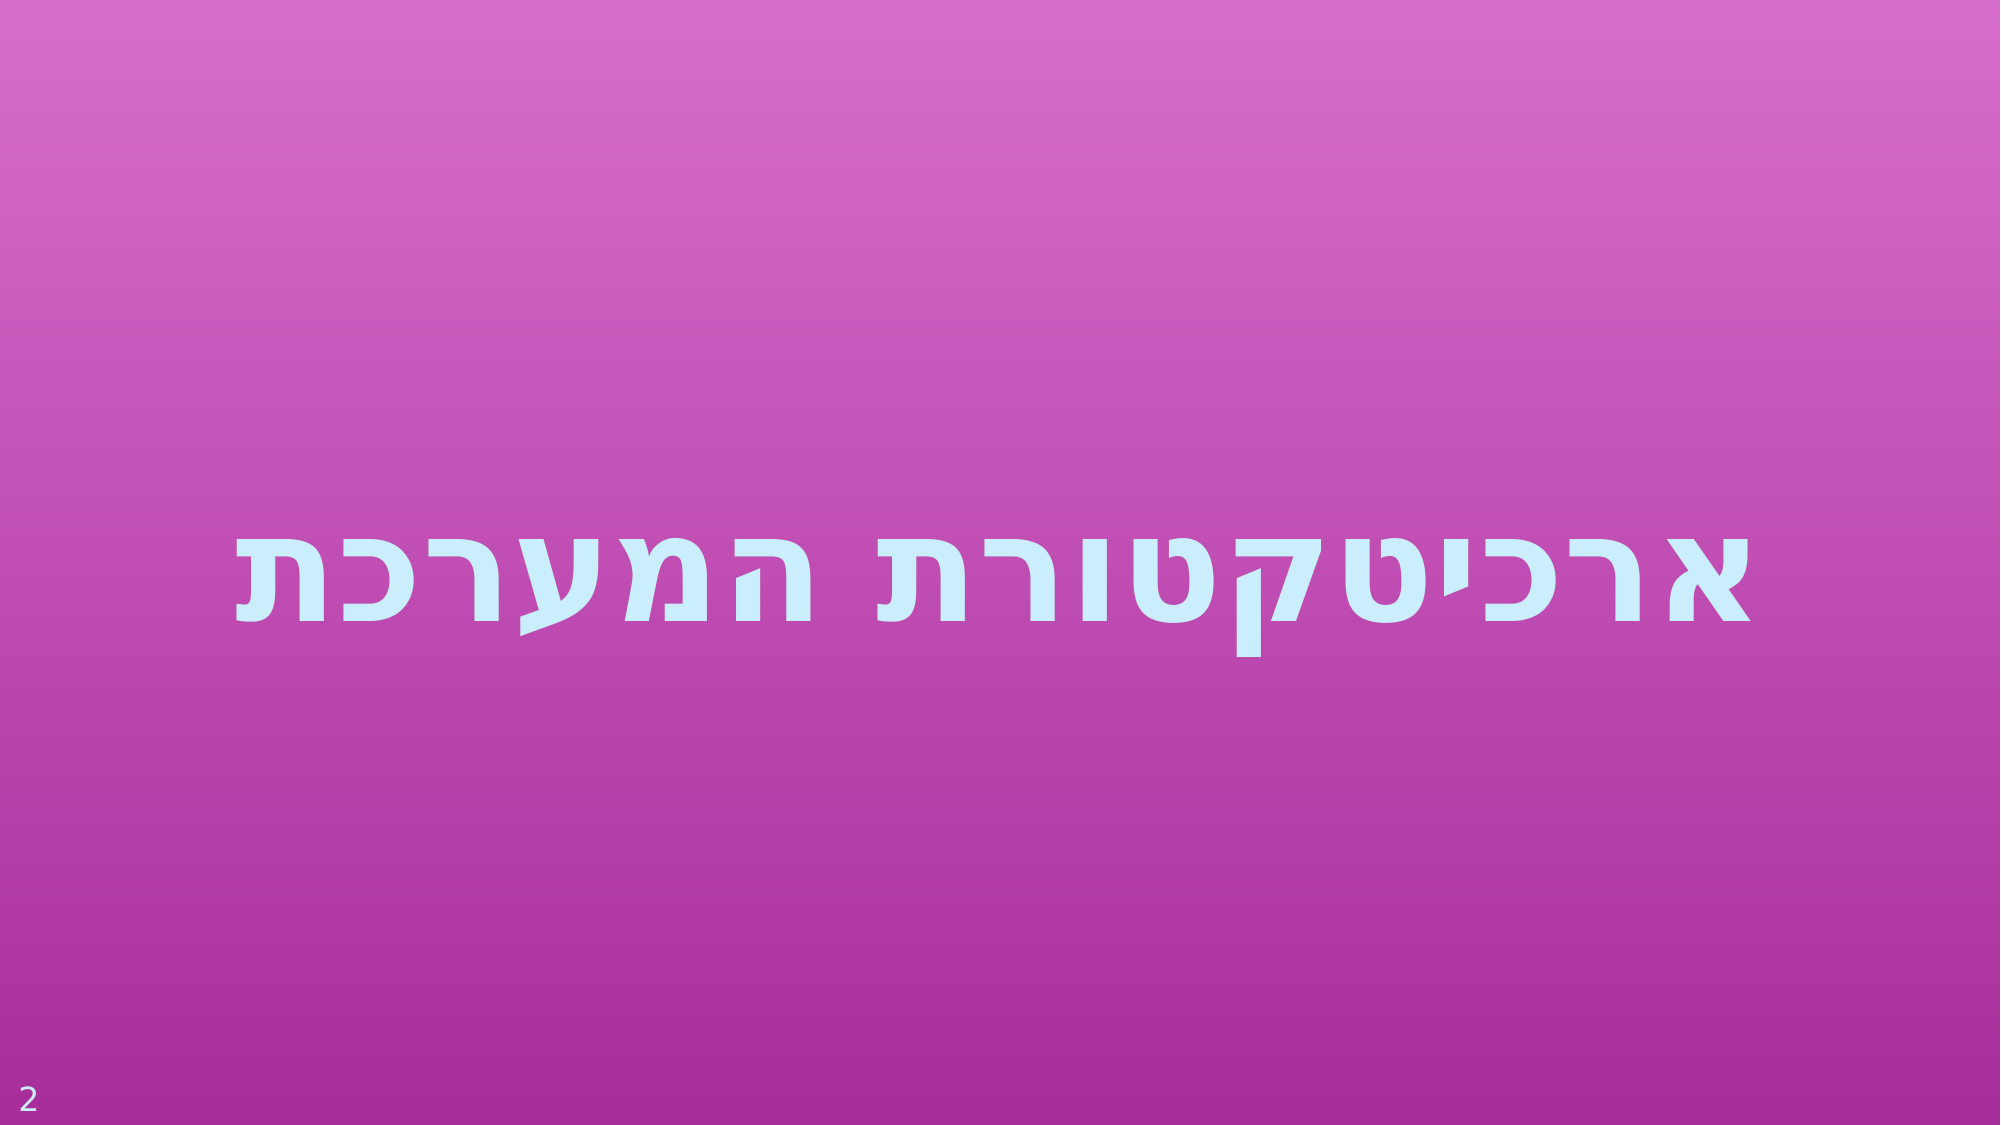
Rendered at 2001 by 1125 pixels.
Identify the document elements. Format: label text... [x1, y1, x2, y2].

text_box 2 [0, 1067, 58, 1125]
text_box ארכיטקטורת המערכת [136, 463, 1864, 659]
